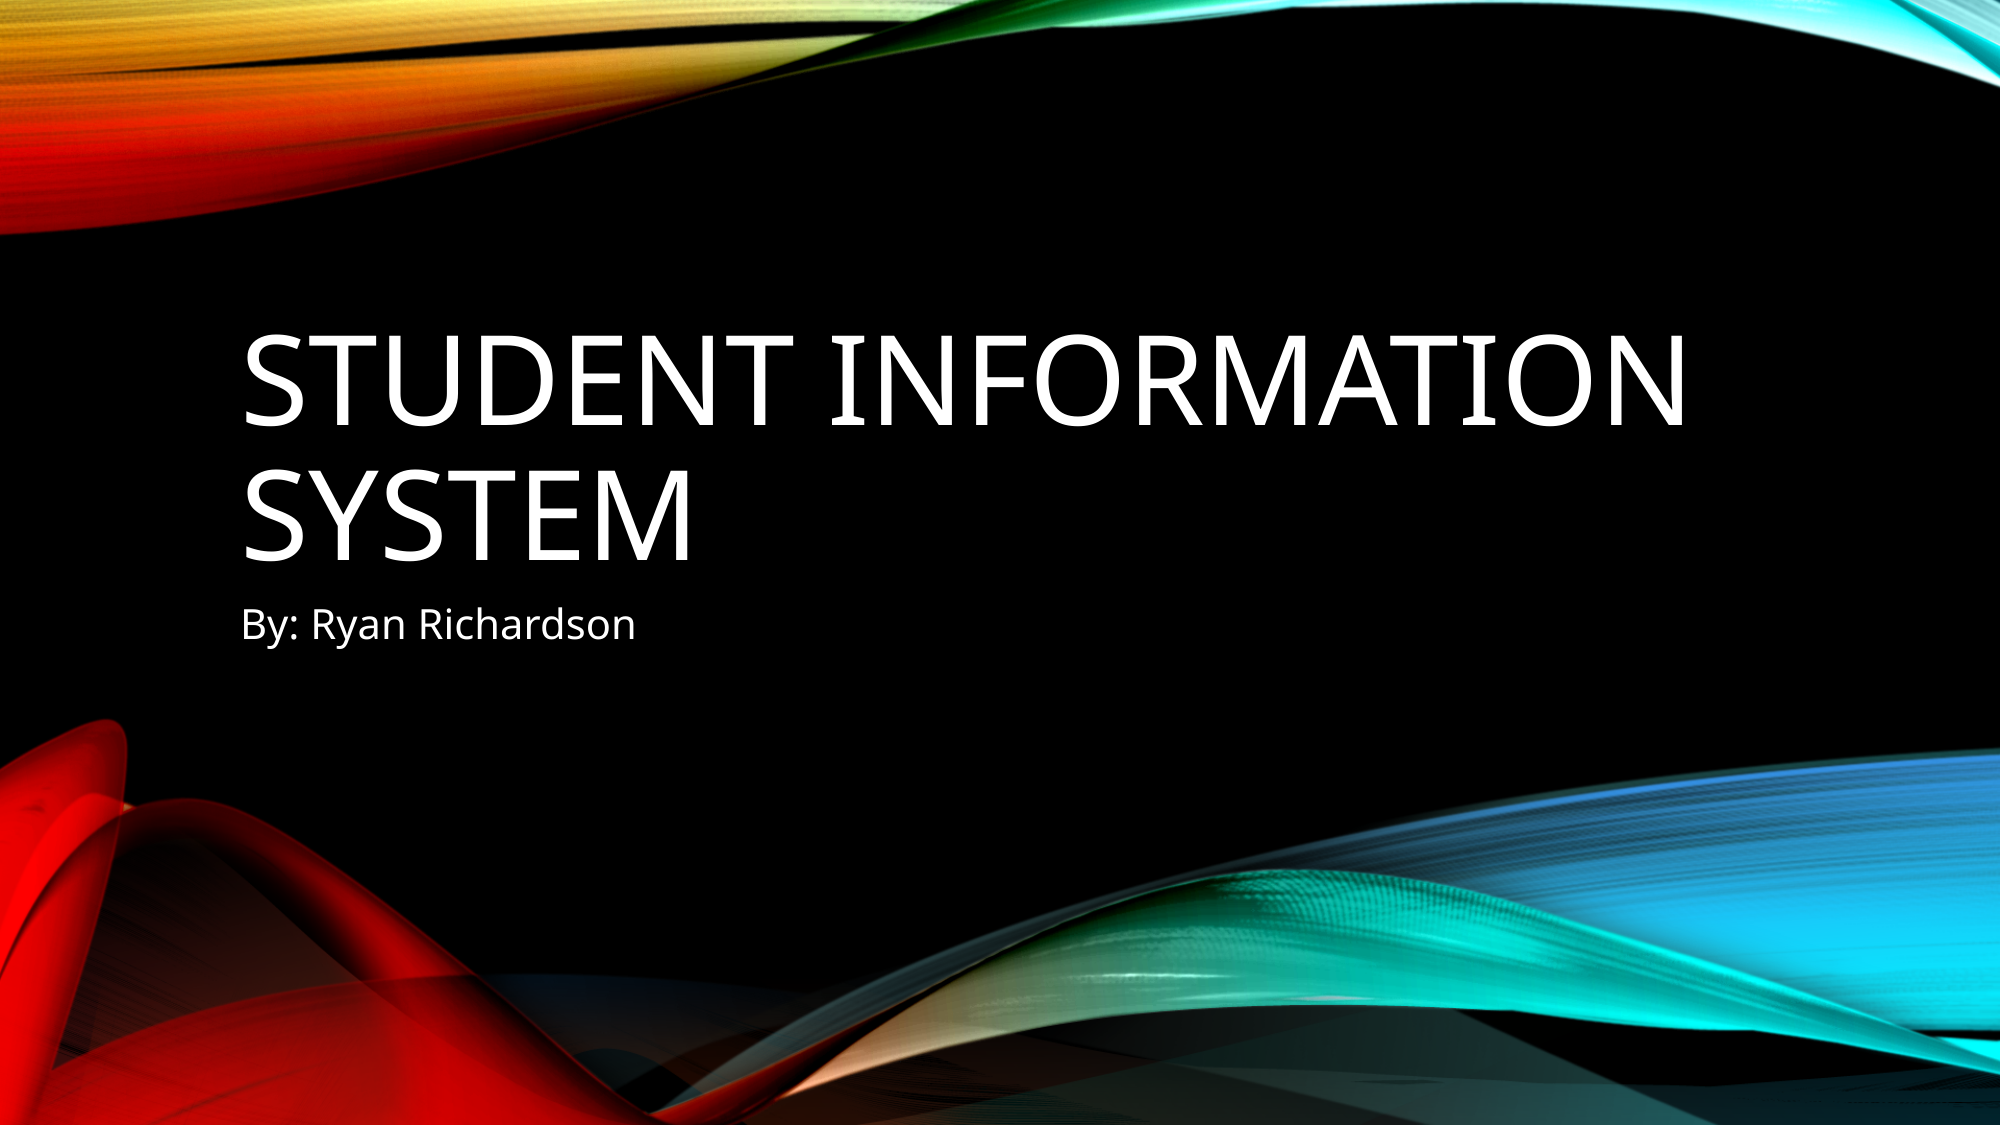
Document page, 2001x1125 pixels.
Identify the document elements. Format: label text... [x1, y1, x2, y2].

subtitle By: Ryan Richardson [225, 595, 1775, 709]
title Student Information System [225, 295, 1775, 595]
picture [0, 0, 2000, 237]
picture [0, 717, 2000, 1125]
